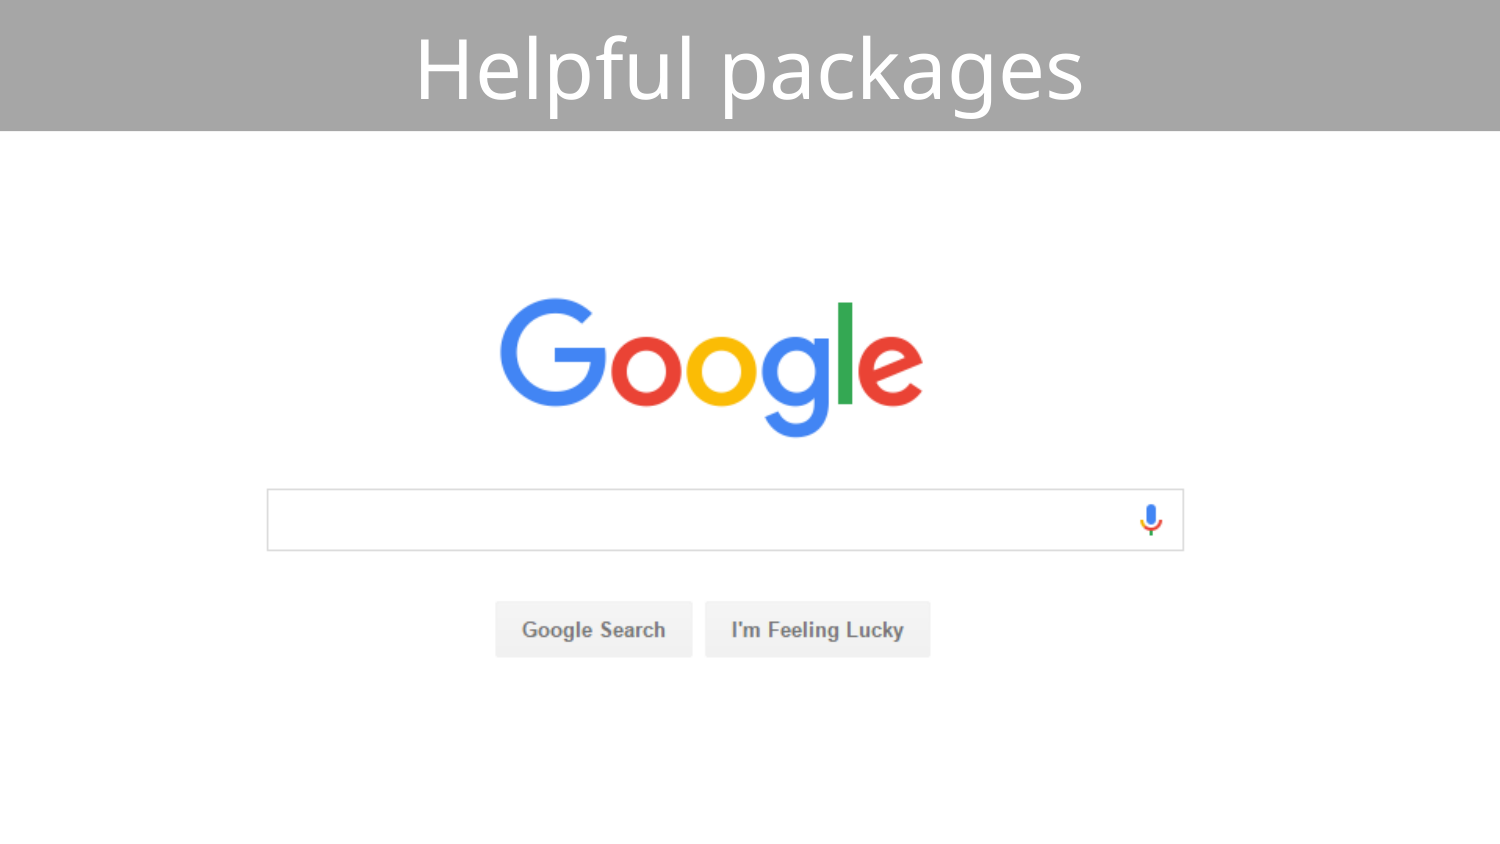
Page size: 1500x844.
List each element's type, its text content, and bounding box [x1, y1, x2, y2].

picture [192, 209, 1308, 776]
text_box Helpful packages [0, 9, 1500, 125]
